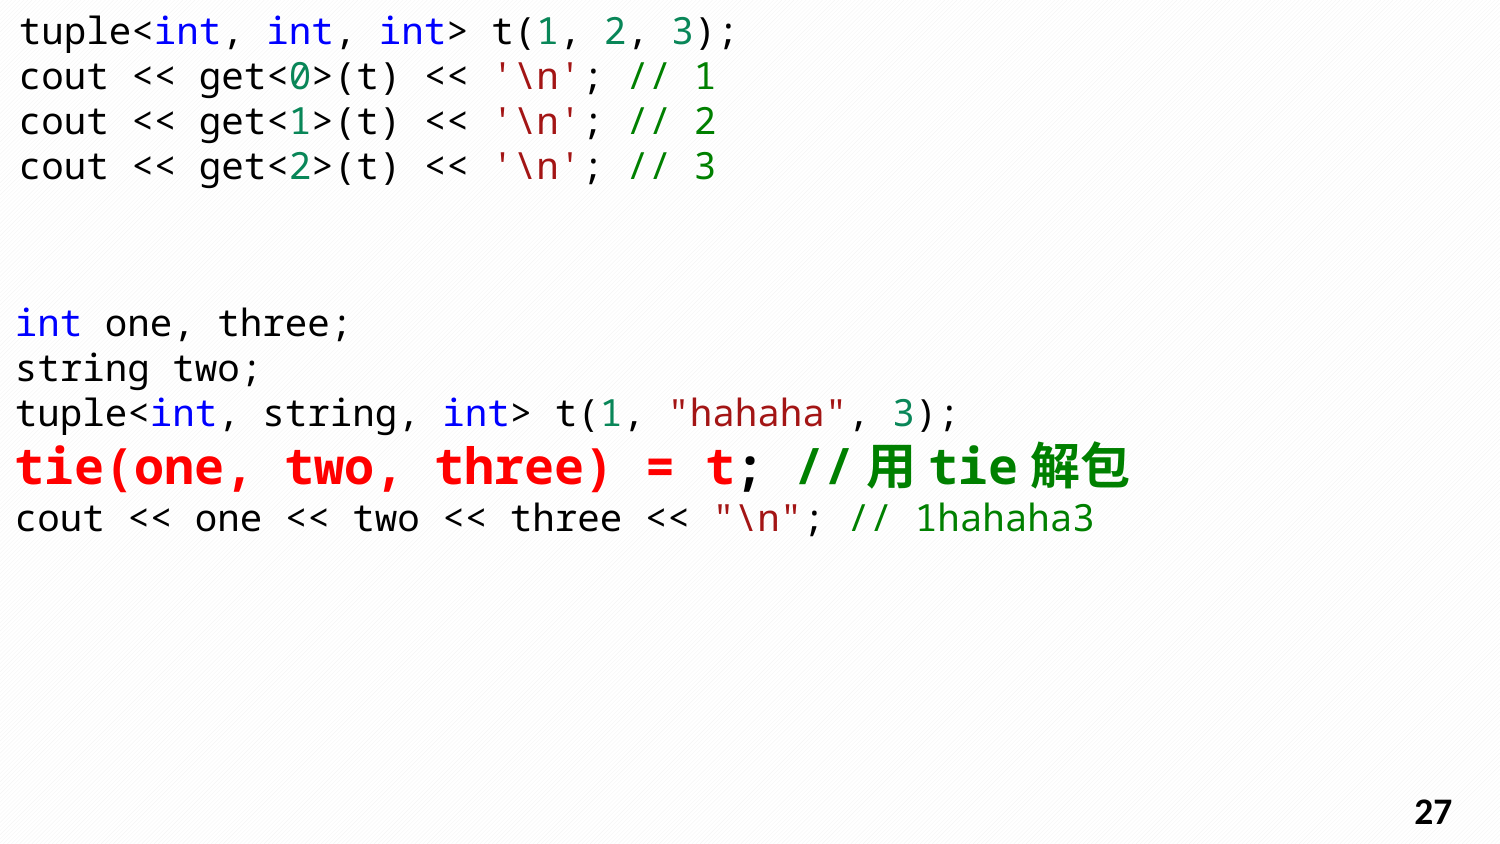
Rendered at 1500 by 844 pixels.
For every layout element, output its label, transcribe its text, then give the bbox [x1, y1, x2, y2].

slide_number 26 [1399, 779, 1483, 825]
text_box tuple<int, int, int> t(1, 2, 3); cout << get<0>(t) << '\n'; // 1 cout << get<1>(t) << '\n'; // 2 cout << get<2>(t) << '\n'; // 3 [3, 0, 1093, 195]
text_box int one, three; string two; tuple<int, string, int> t(1, "hahaha", 3); tie(one, two, three) = t; //用tie解包 cout << one << two << three << "\n"; // 1hahaha3 [0, 291, 1245, 637]
